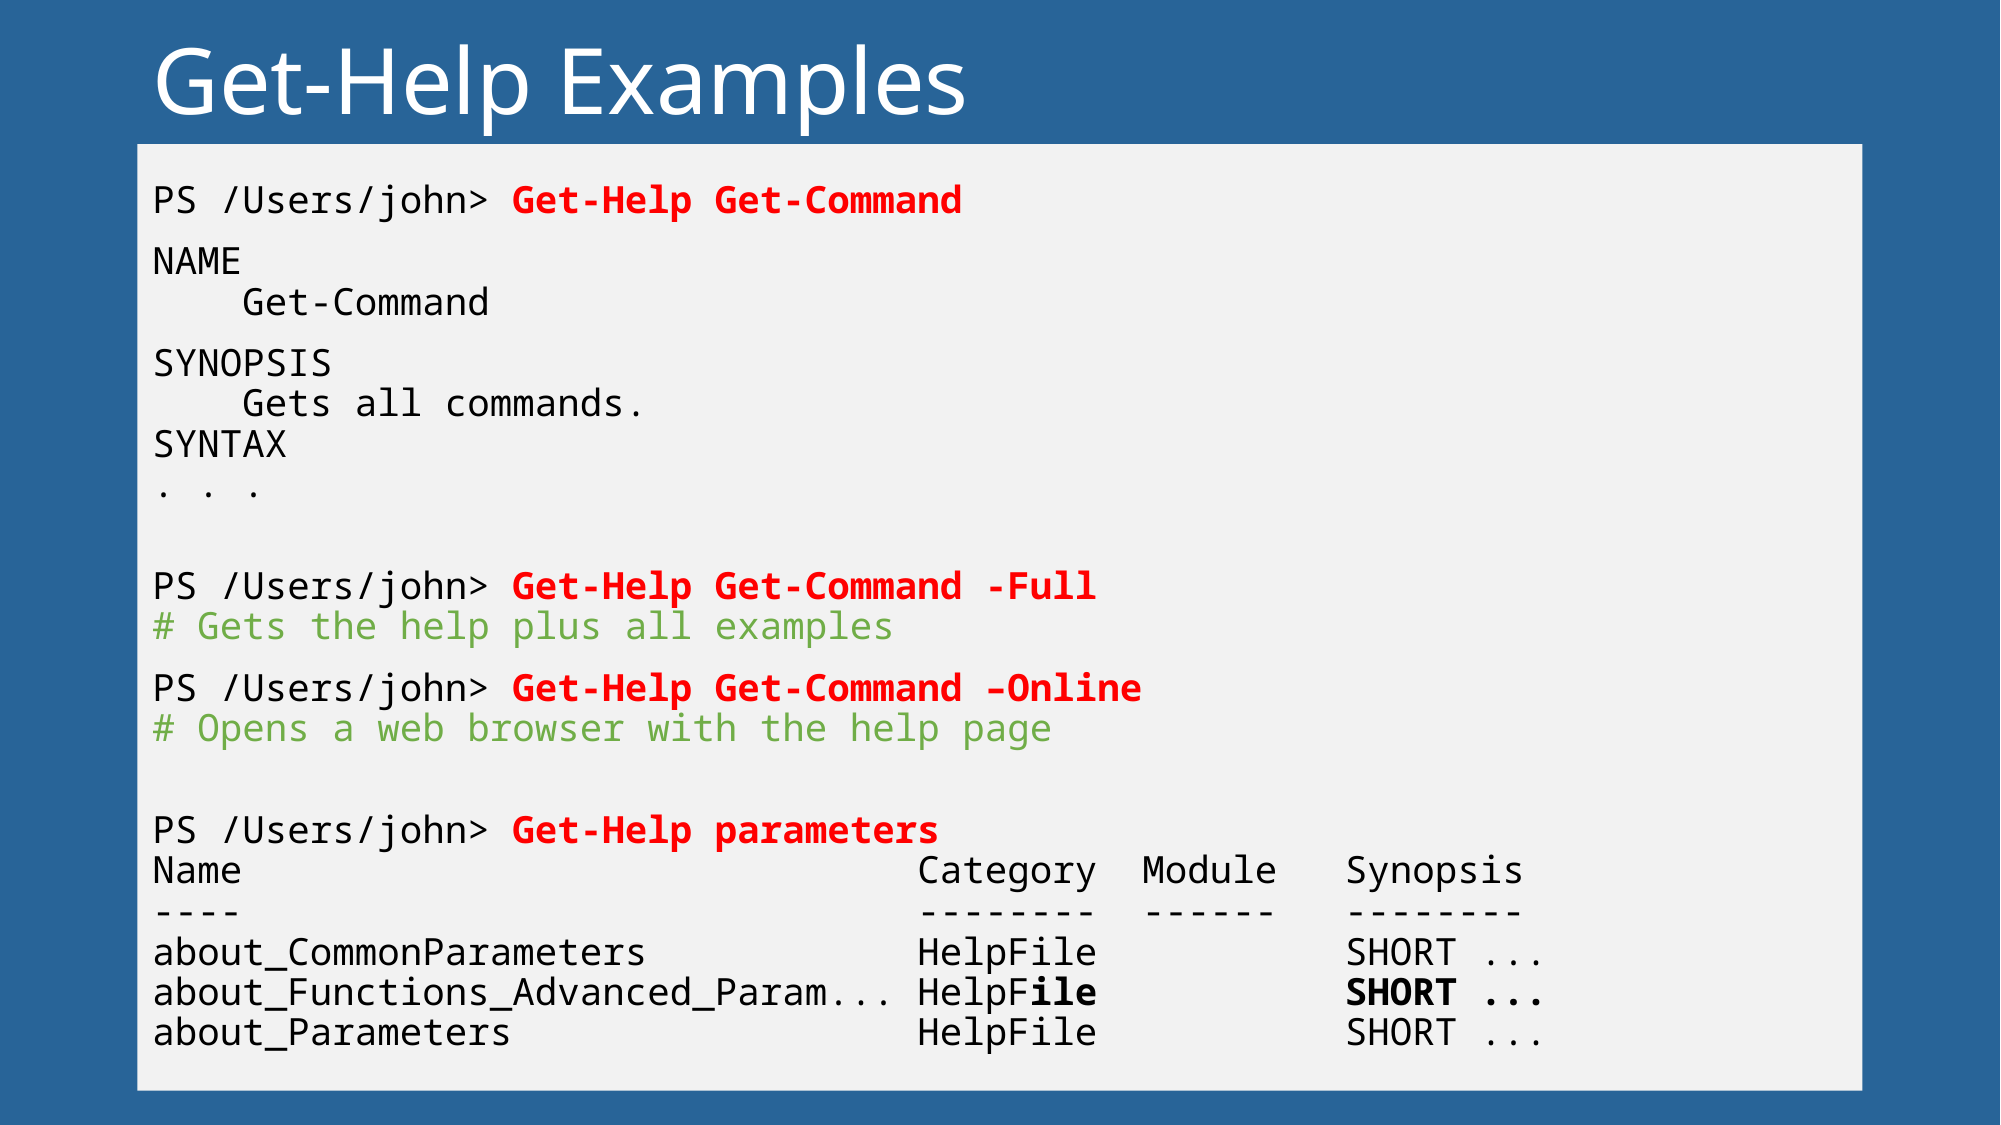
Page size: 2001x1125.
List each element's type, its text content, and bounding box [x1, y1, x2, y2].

list PS /Users/john> Get-Help Get-Command NAME Get-Command SYNOPSIS Gets all commands. SYNTAX . . . PS /Users/john> Get-Help Get-Command -Full # Gets the help plus all examples PS /Users/john> Get-Help Get-Command –Online # Opens a web browser with the help page PS /Users/john> Get-Help parameters Name Category Module Synopsis ---- -------- ------ -------- about_CommonParameters HelpFile SHORT ... about_Functions_Advanced_Param... HelpFile SHORT ... about_Parameters HelpFile SHORT ... [137, 144, 1863, 1091]
title Get-Help Examples [137, 25, 1863, 144]
